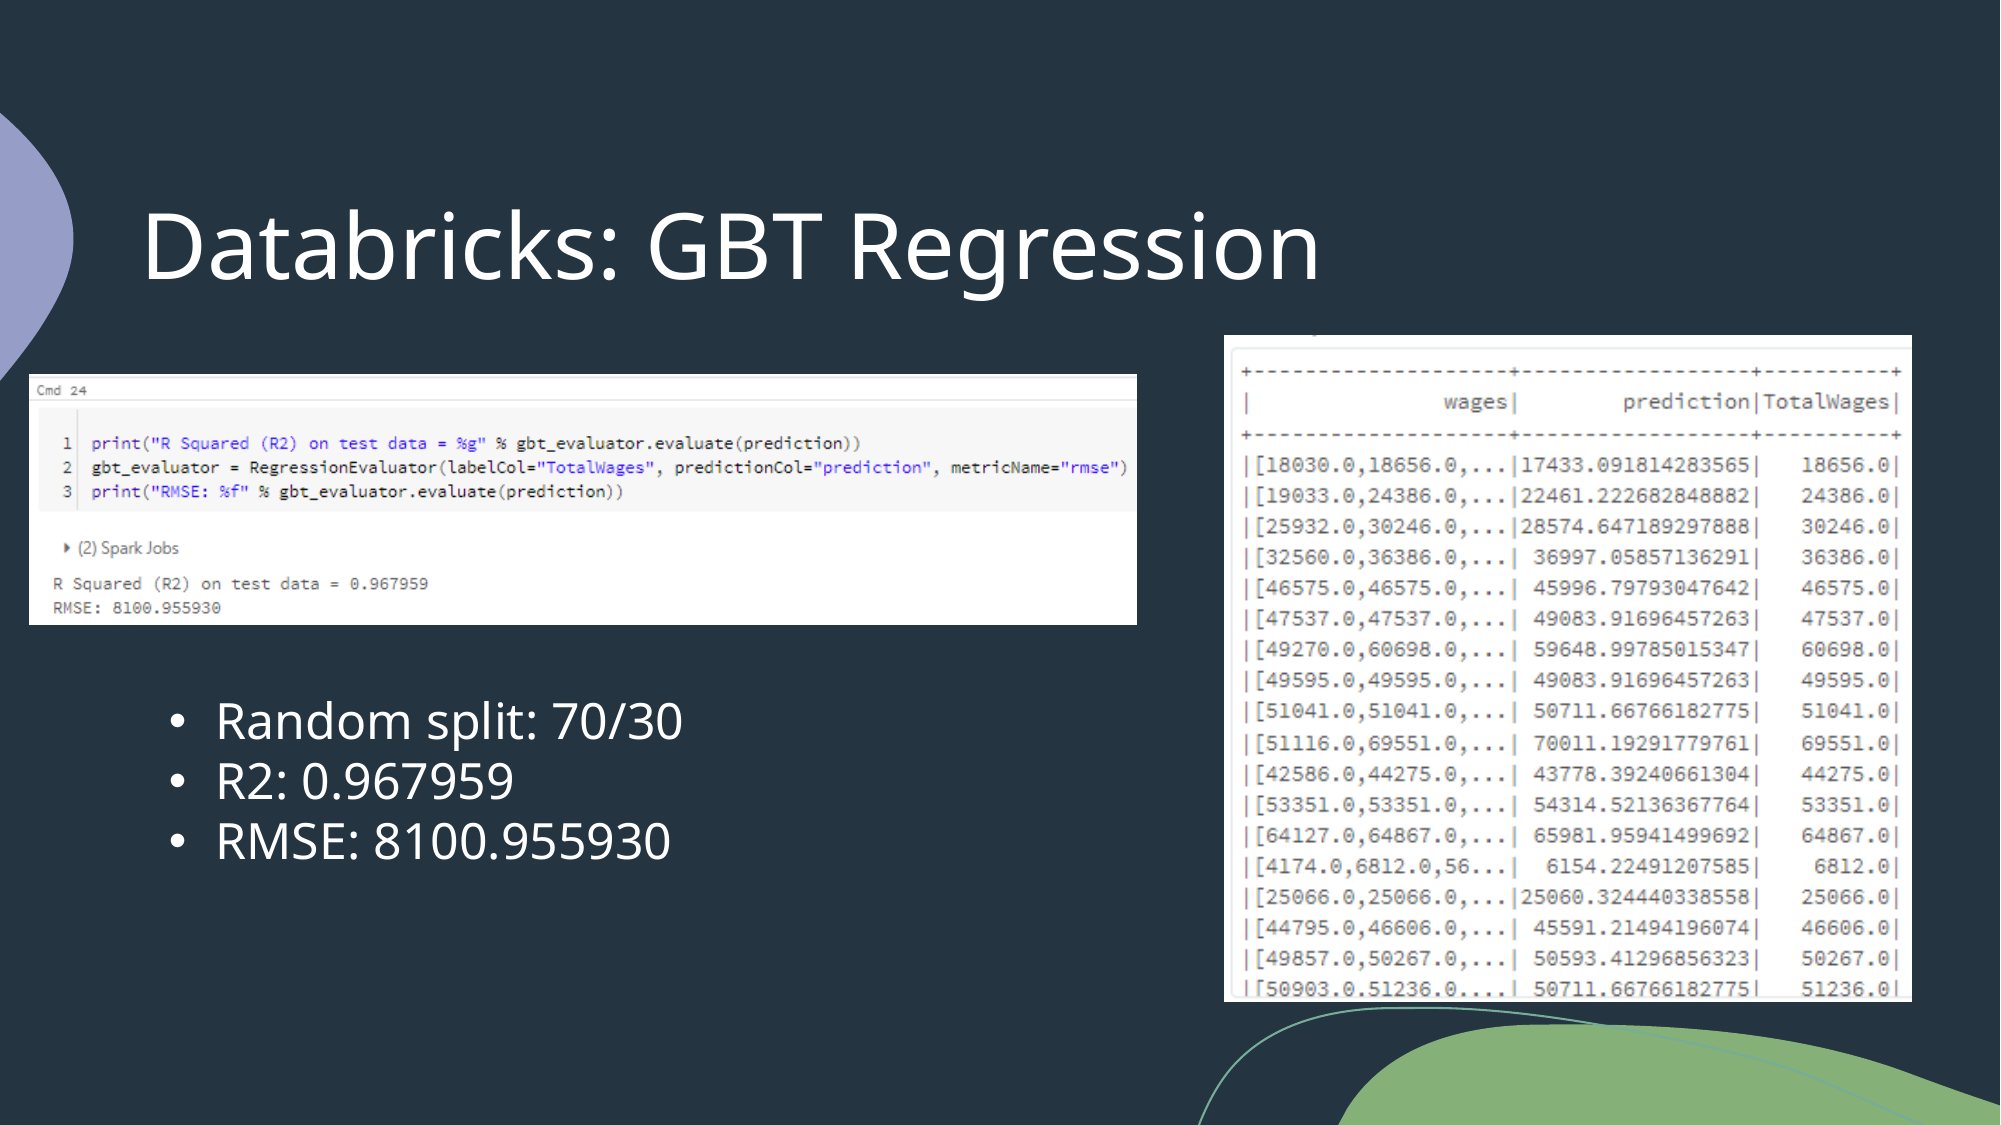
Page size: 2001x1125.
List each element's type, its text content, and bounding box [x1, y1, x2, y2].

title Databricks: GBT Regression [125, 125, 1875, 375]
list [29, 374, 1137, 625]
text_box Random split: 70/30 R2: 0.967959 RMSE: 8100.955930 [153, 682, 1012, 878]
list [1224, 335, 1912, 1002]
